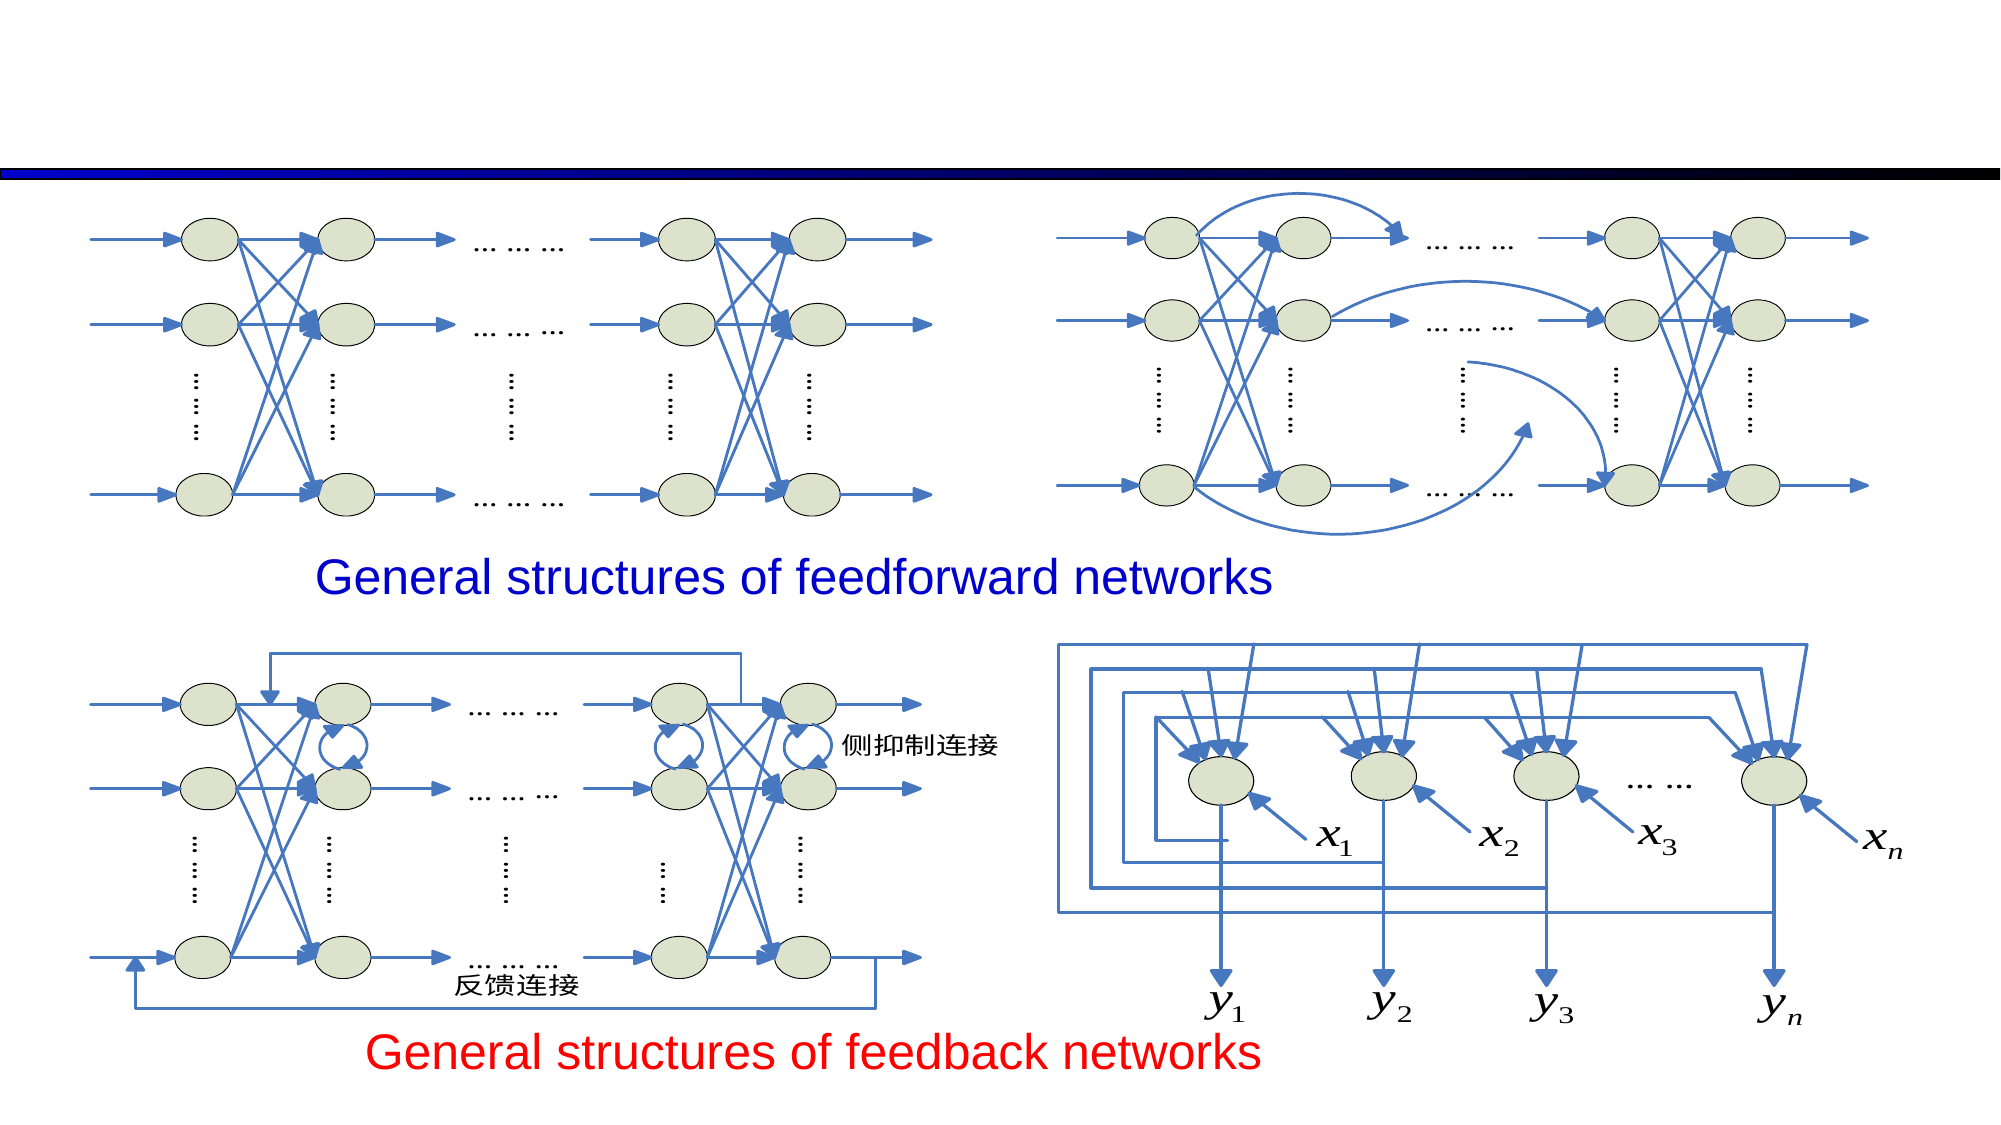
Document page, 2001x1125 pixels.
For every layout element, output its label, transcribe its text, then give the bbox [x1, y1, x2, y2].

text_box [83, 199, 939, 543]
text_box General structures of feedback networks [350, 1012, 1650, 1088]
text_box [1049, 637, 1925, 1043]
text_box General structures of feedforward networks [300, 537, 1850, 613]
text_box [83, 624, 1041, 1038]
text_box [1049, 185, 1875, 562]
